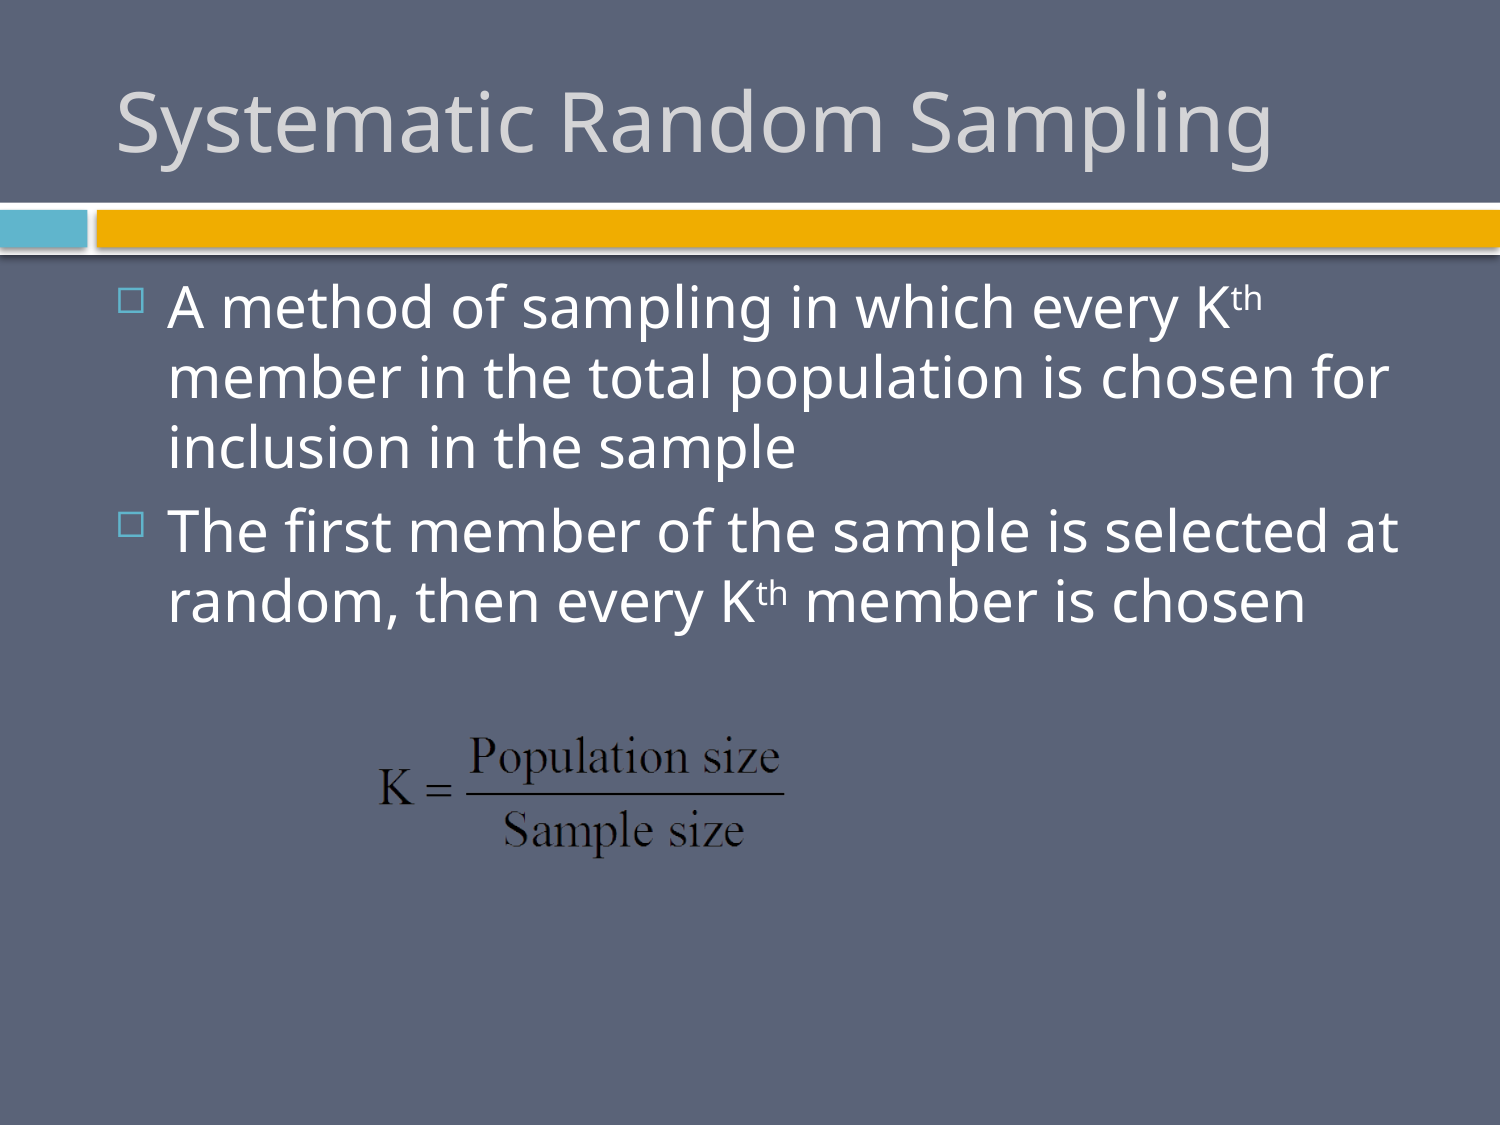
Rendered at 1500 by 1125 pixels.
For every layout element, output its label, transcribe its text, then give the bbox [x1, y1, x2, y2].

list A method of sampling in which every Kth member in the total population is chosen for inclusion in the sample The first member of the sample is selected at random, then every Kth member is chosen [100, 262, 1439, 1001]
picture [370, 723, 795, 869]
title Systematic Random Sampling [100, 37, 1439, 201]
